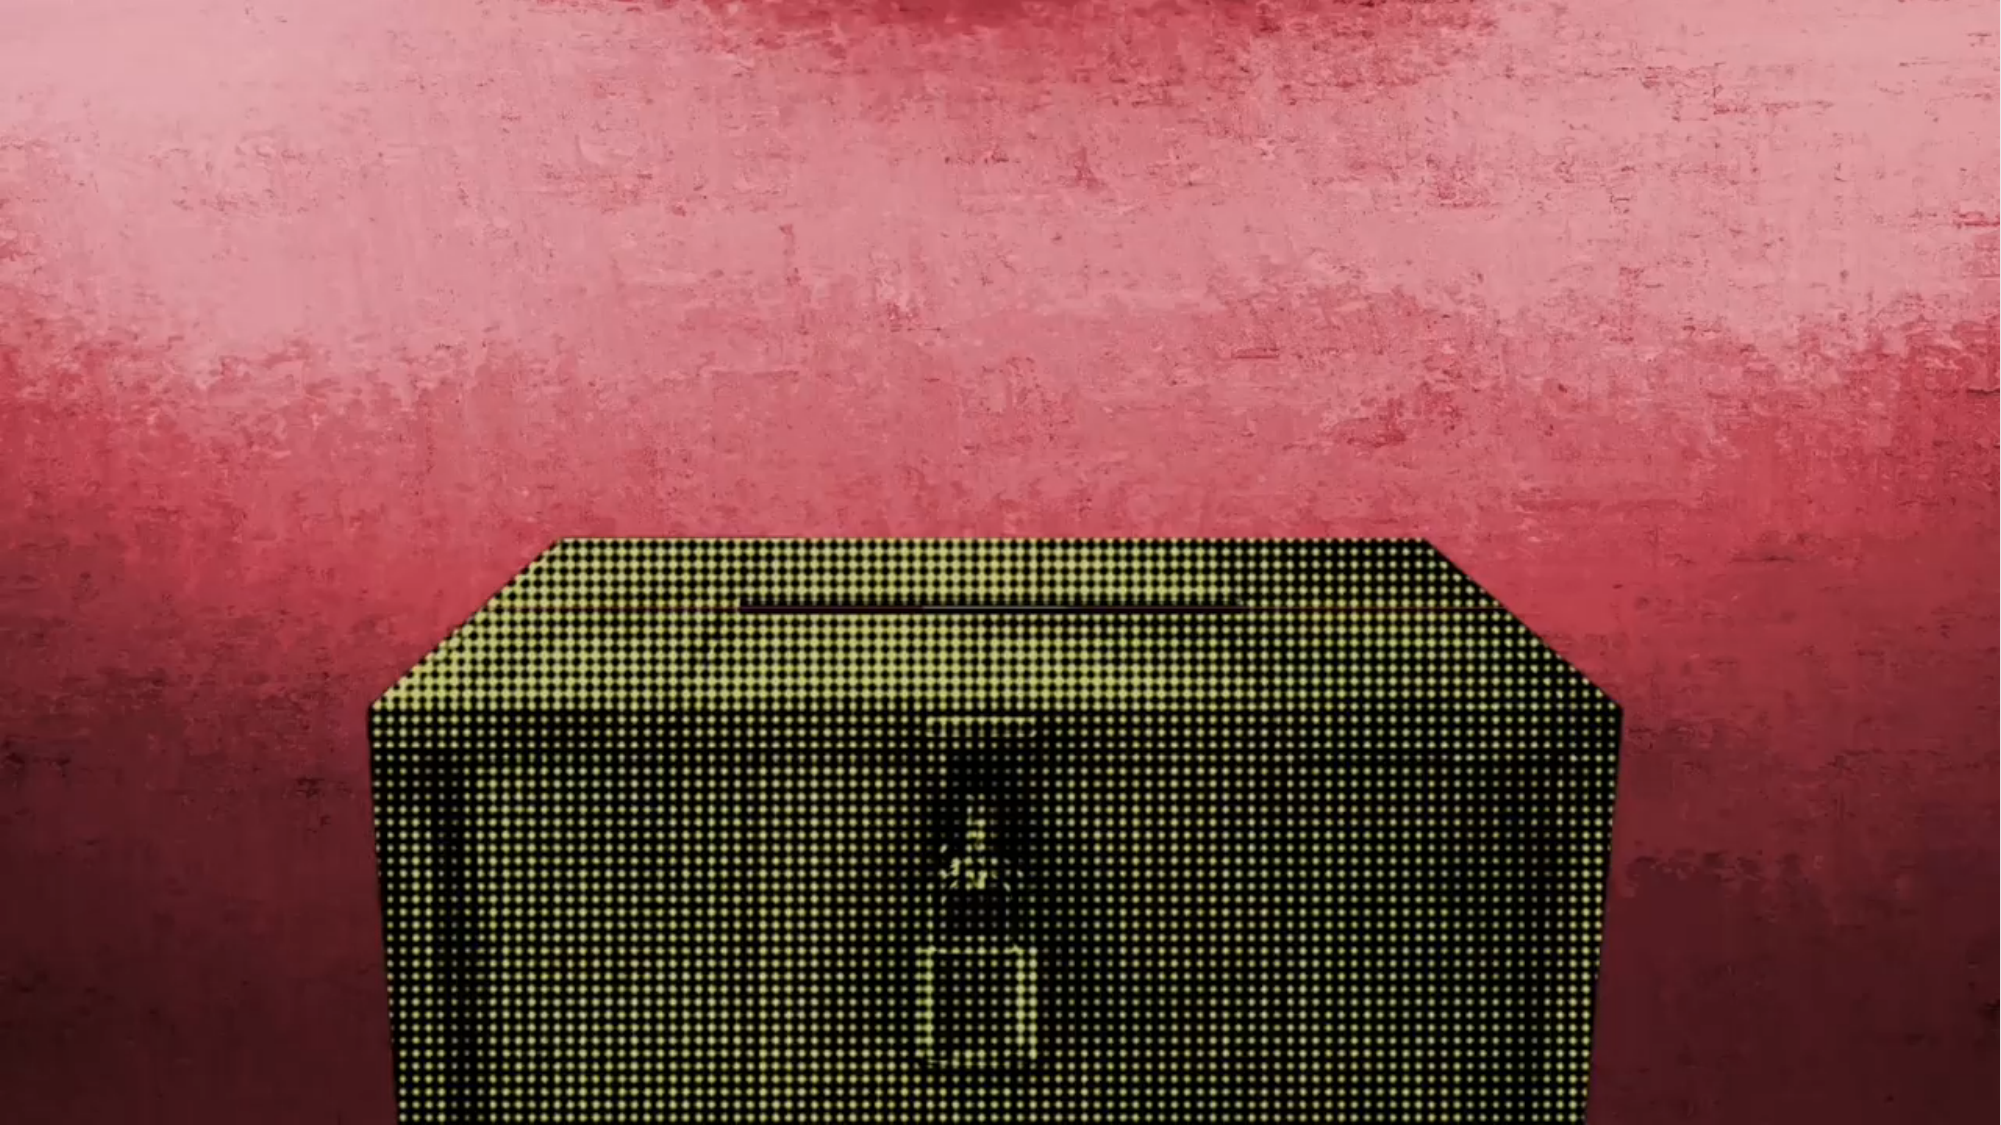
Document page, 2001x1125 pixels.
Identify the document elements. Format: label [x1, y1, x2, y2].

list [0, 0, 2000, 1125]
